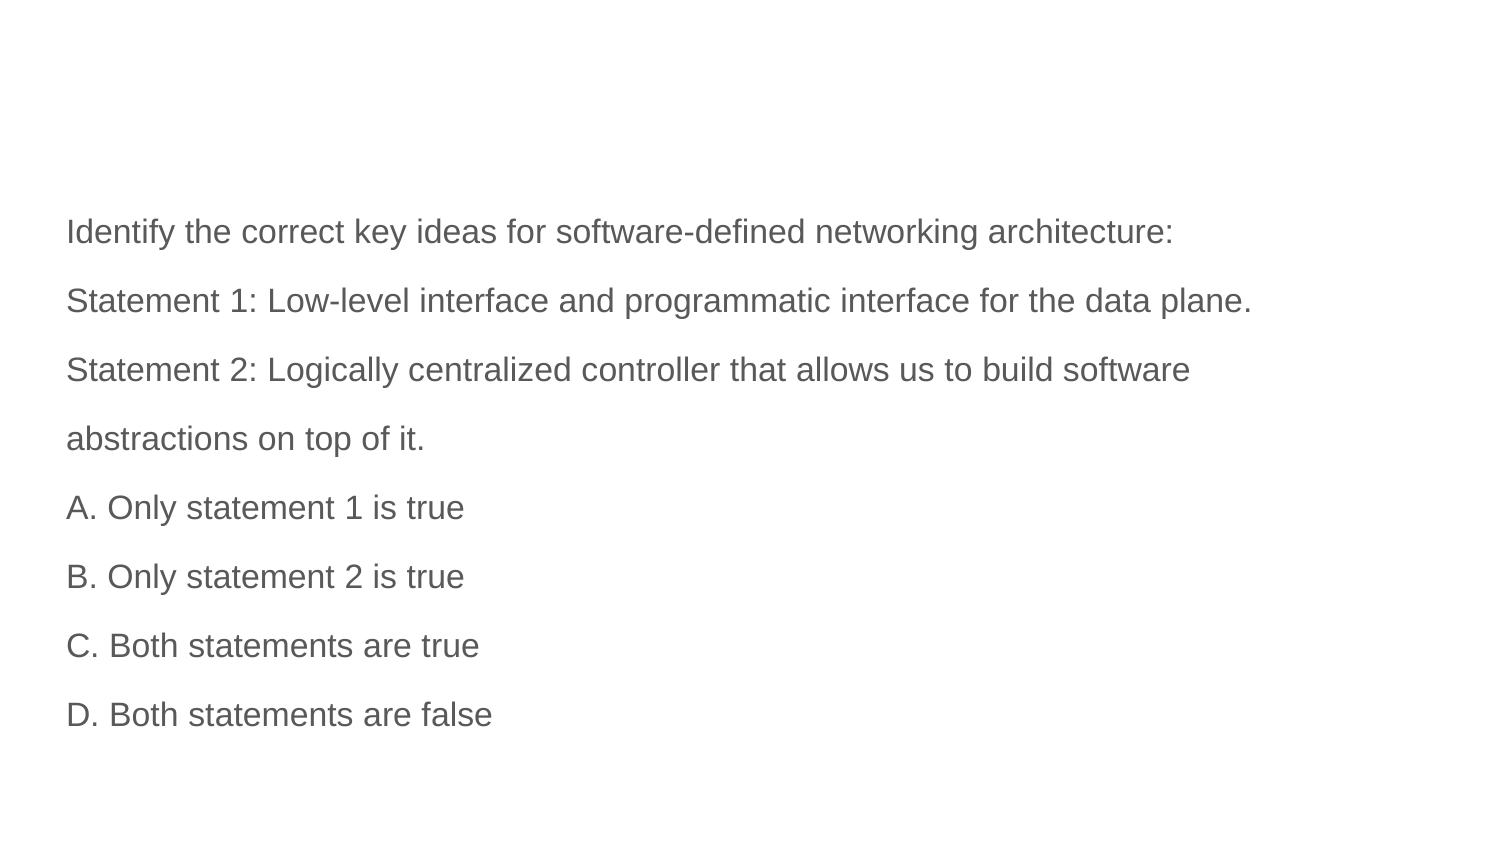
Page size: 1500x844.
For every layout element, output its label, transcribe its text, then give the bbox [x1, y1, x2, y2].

list Identify the correct key ideas for software-defined networking architecture: Statement 1: Low-level interface and programmatic interface for the data plane. Statement 2: Logically centralized controller that allows us to build software abstractions on top of it. A. Only statement 1 is true B. Only statement 2 is true C. Both statements are true D. Both statements are false [51, 189, 1449, 750]
